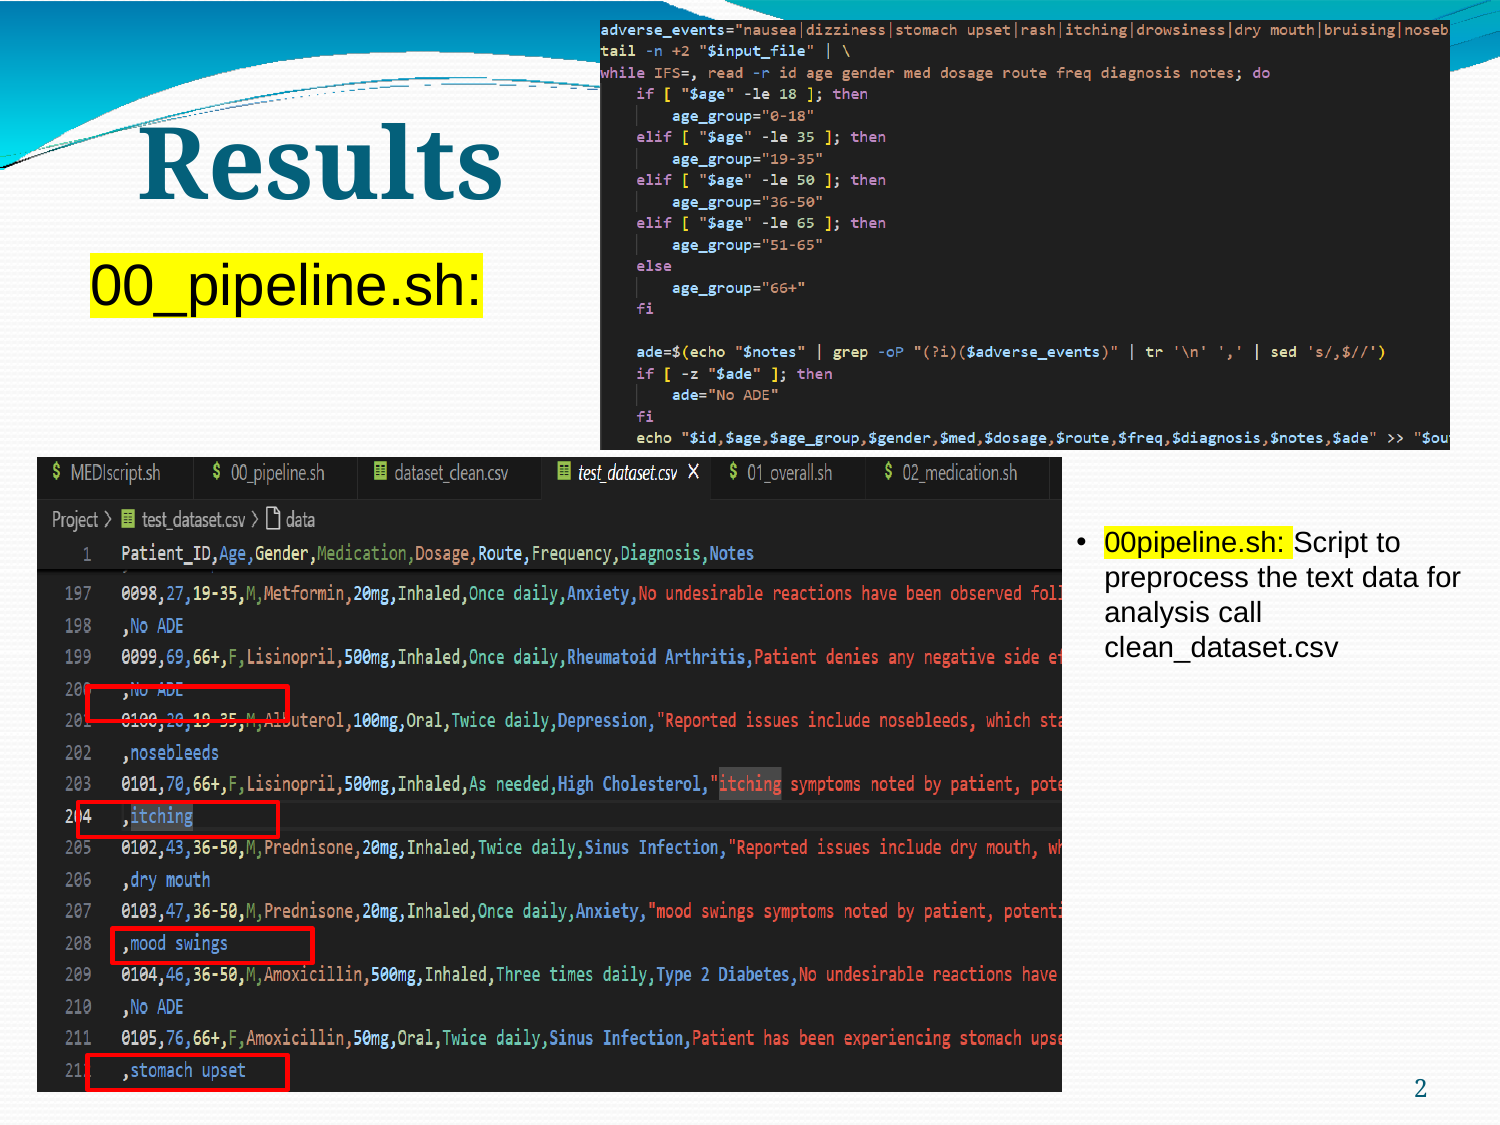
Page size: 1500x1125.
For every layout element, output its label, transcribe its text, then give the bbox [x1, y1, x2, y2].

picture [0, 0, 1500, 1125]
text_box 00pipeline.sh: Script to preprocess the text data for analysis call clean_dataset.csv [1066, 515, 1500, 671]
title Results [137, 96, 594, 239]
text_box 2 [1411, 1070, 1429, 1103]
text_box 00_pipeline.sh: [74, 239, 594, 325]
